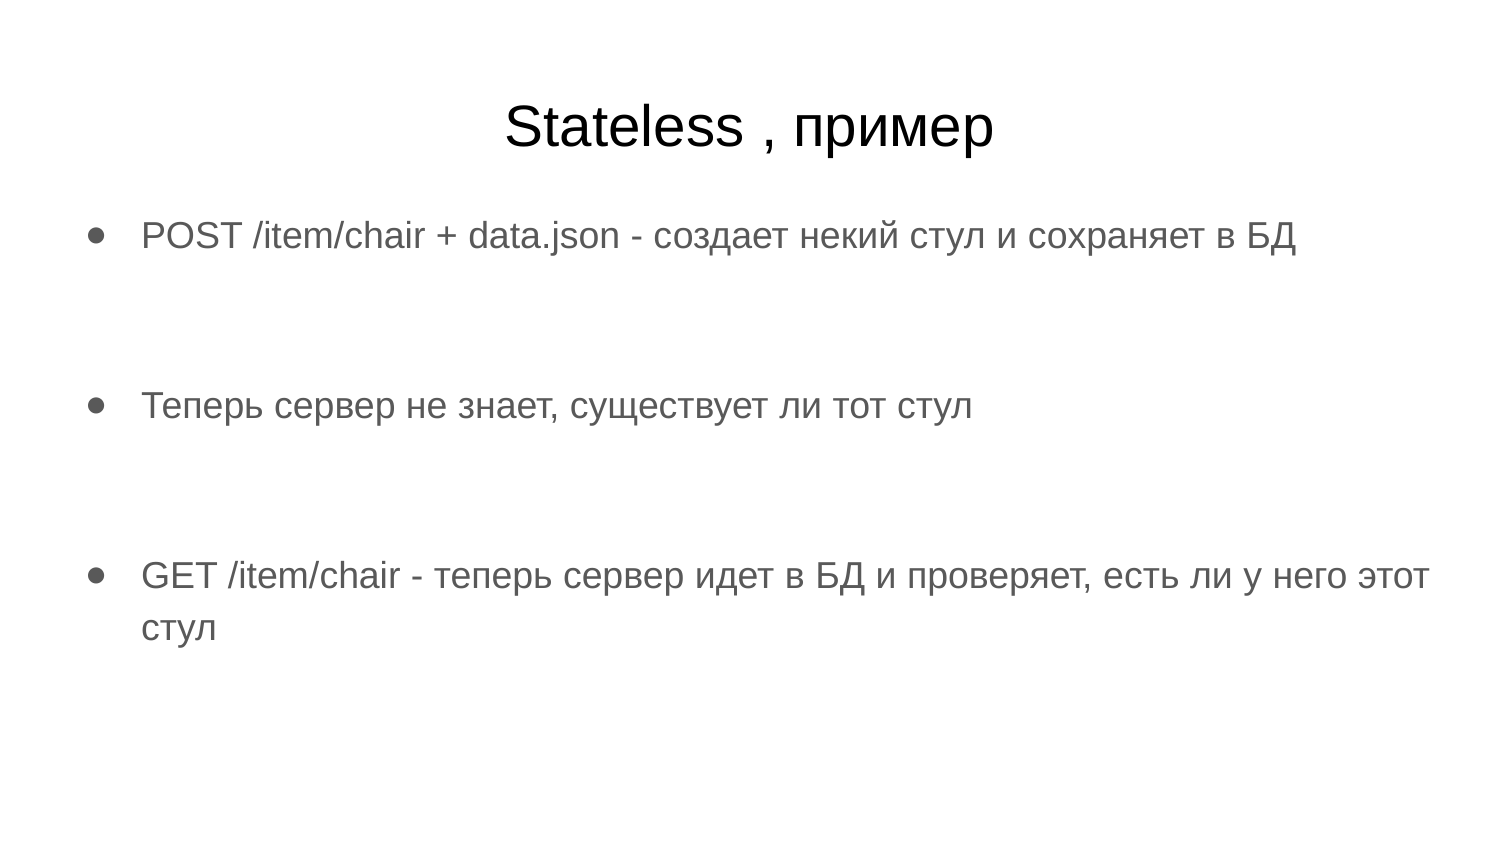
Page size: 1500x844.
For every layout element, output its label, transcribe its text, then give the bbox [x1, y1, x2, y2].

title Stateless , пример [51, 72, 1449, 167]
list POST /item/chair + data.json - создает некий стул и сохраняет в БД Теперь сервер не знает, существует ли тот стул GET /item/chair - теперь сервер идет в БД и проверяет, есть ли у него этот стул [51, 189, 1449, 750]
